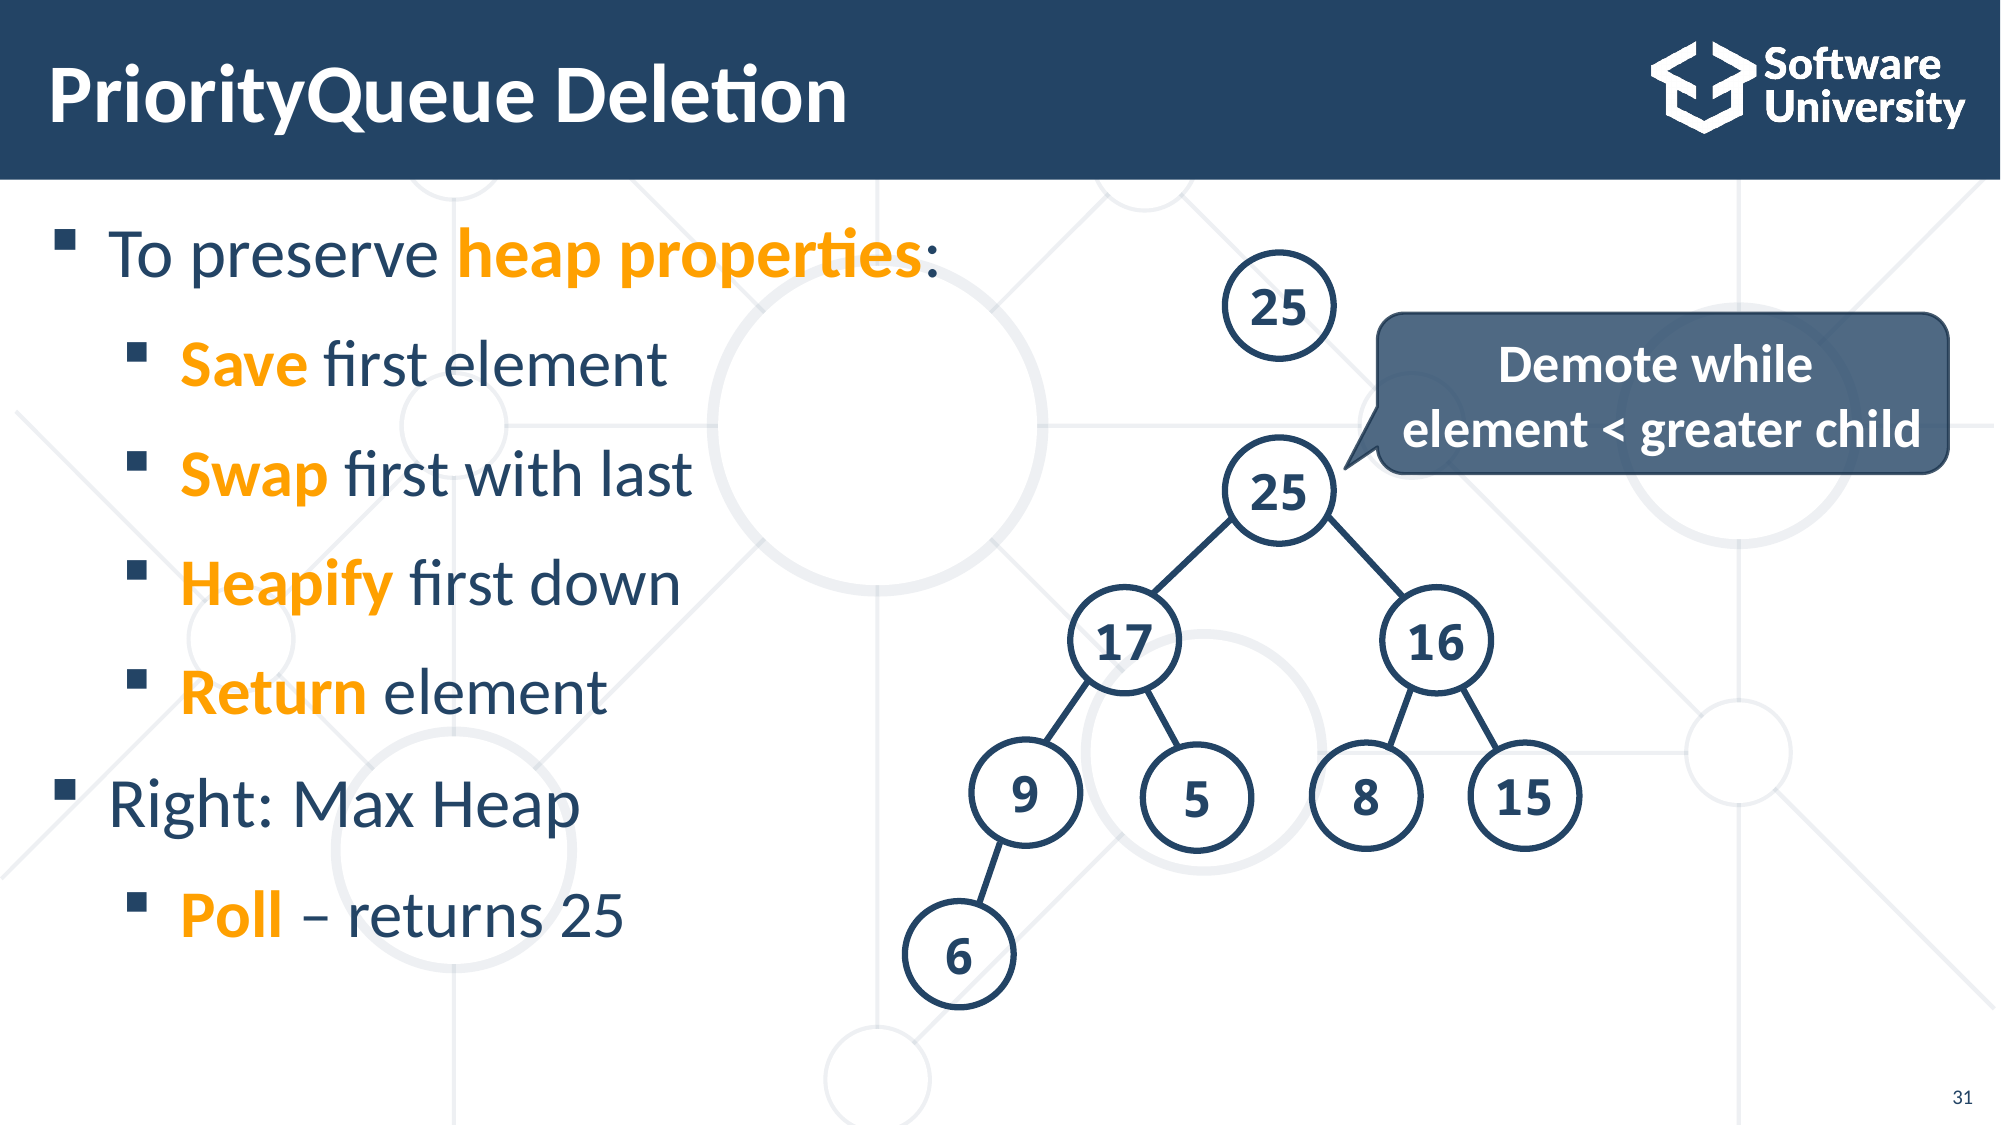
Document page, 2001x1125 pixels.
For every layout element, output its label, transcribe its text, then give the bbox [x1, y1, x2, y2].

text_box 17 [1070, 587, 1180, 694]
text_box 16 [1382, 587, 1492, 694]
title PriorityQueue Deletion [31, 16, 1625, 162]
text_box 6 [904, 901, 1014, 1008]
list To preserve heap properties: Save first element Swap first with last Heapify first down Return element Right: Max Heap Poll – returns 25 [31, 196, 1970, 1104]
text_box Demote while element < greater child [1342, 311, 1951, 476]
text_box 8 [1311, 742, 1421, 849]
text_box 5 [1142, 744, 1252, 851]
slide_number 31 [1927, 1067, 1989, 1117]
text_box 9 [971, 739, 1081, 846]
picture [1651, 41, 1966, 134]
text_box 15 [1470, 742, 1580, 849]
text_box 25 [1224, 437, 1334, 544]
text_box 25 [1224, 252, 1334, 359]
